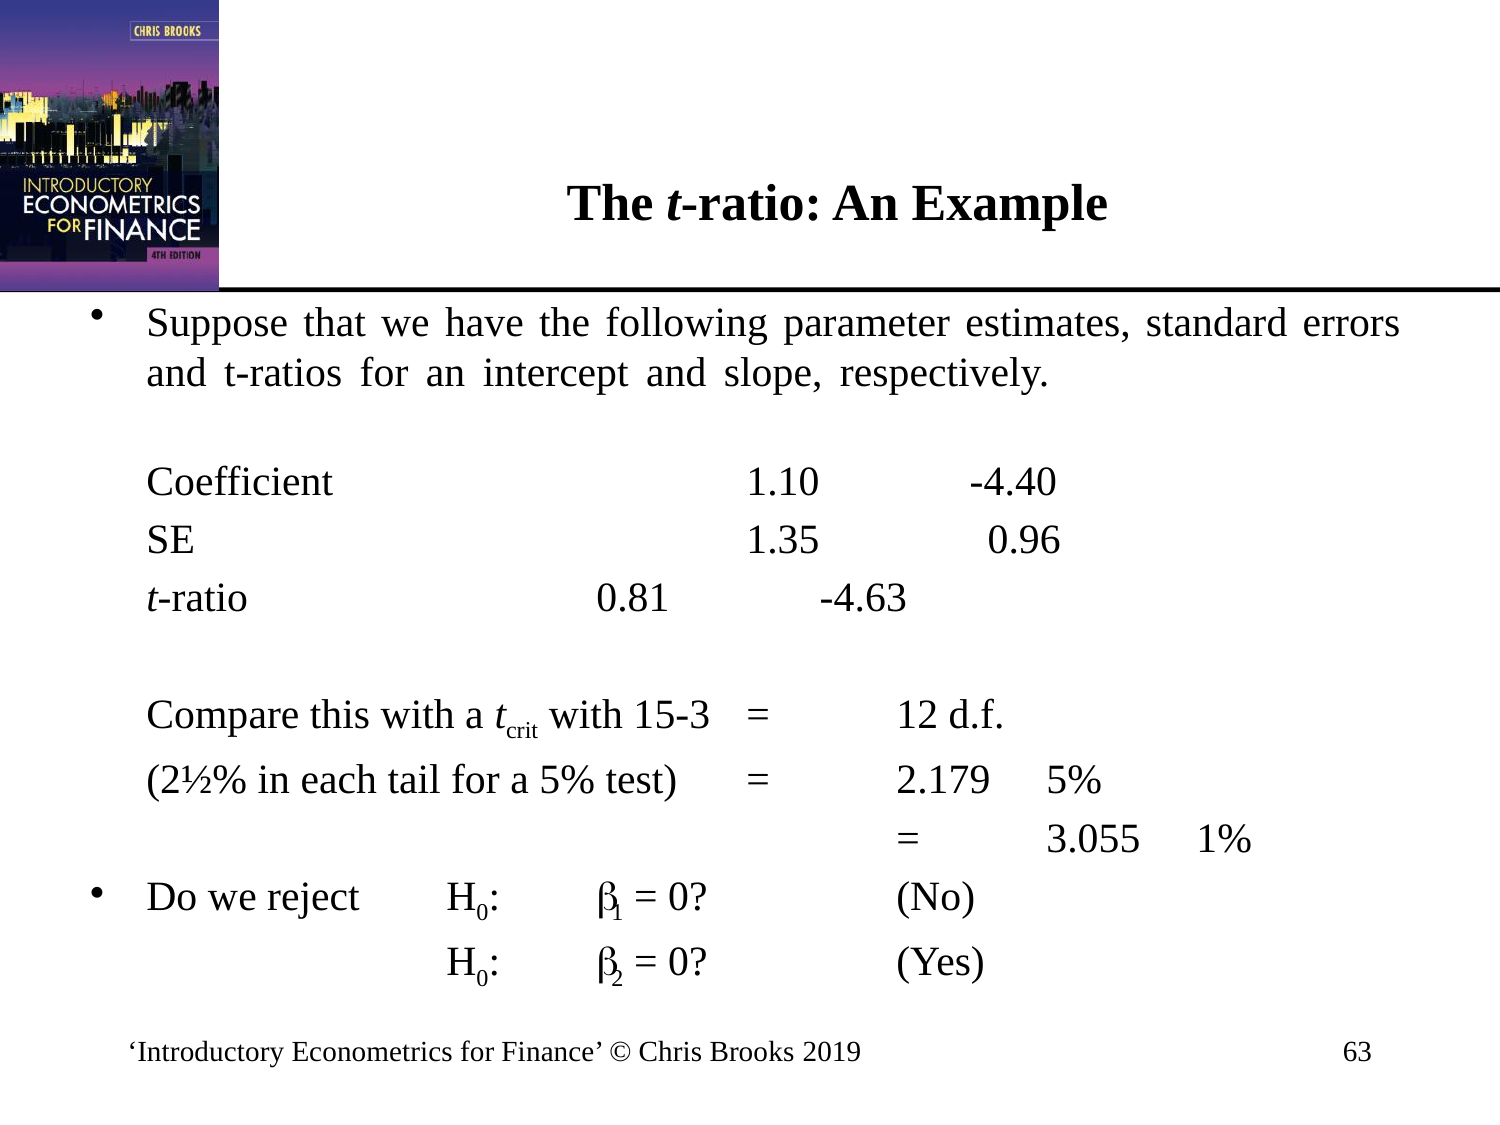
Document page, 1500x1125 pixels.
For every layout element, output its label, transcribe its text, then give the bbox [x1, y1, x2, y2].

slide_number ‘Introductory Econometrics for Finance’ © Chris Brooks 2019 [112, 1024, 963, 1101]
title The t-ratio: An Example [200, 99, 1475, 288]
slide_number 63 [1074, 1024, 1388, 1101]
list Suppose that we have the following parameter estimates, standard errors and t-ratios for an intercept and slope, respectively. Coefficient 1.10 -4.40 SE 1.35 0.96 t-ratio 0.81 -4.63 Compare this with a tcrit with 15-3 = 12 d.f. (2½% in each tail for a 5% test) = 2.179 5% = 3.055 1% Do we reject H0: 1 = 0? (No) H0: 2 = 0? (Yes) [75, 287, 1417, 994]
picture [0, 0, 219, 291]
